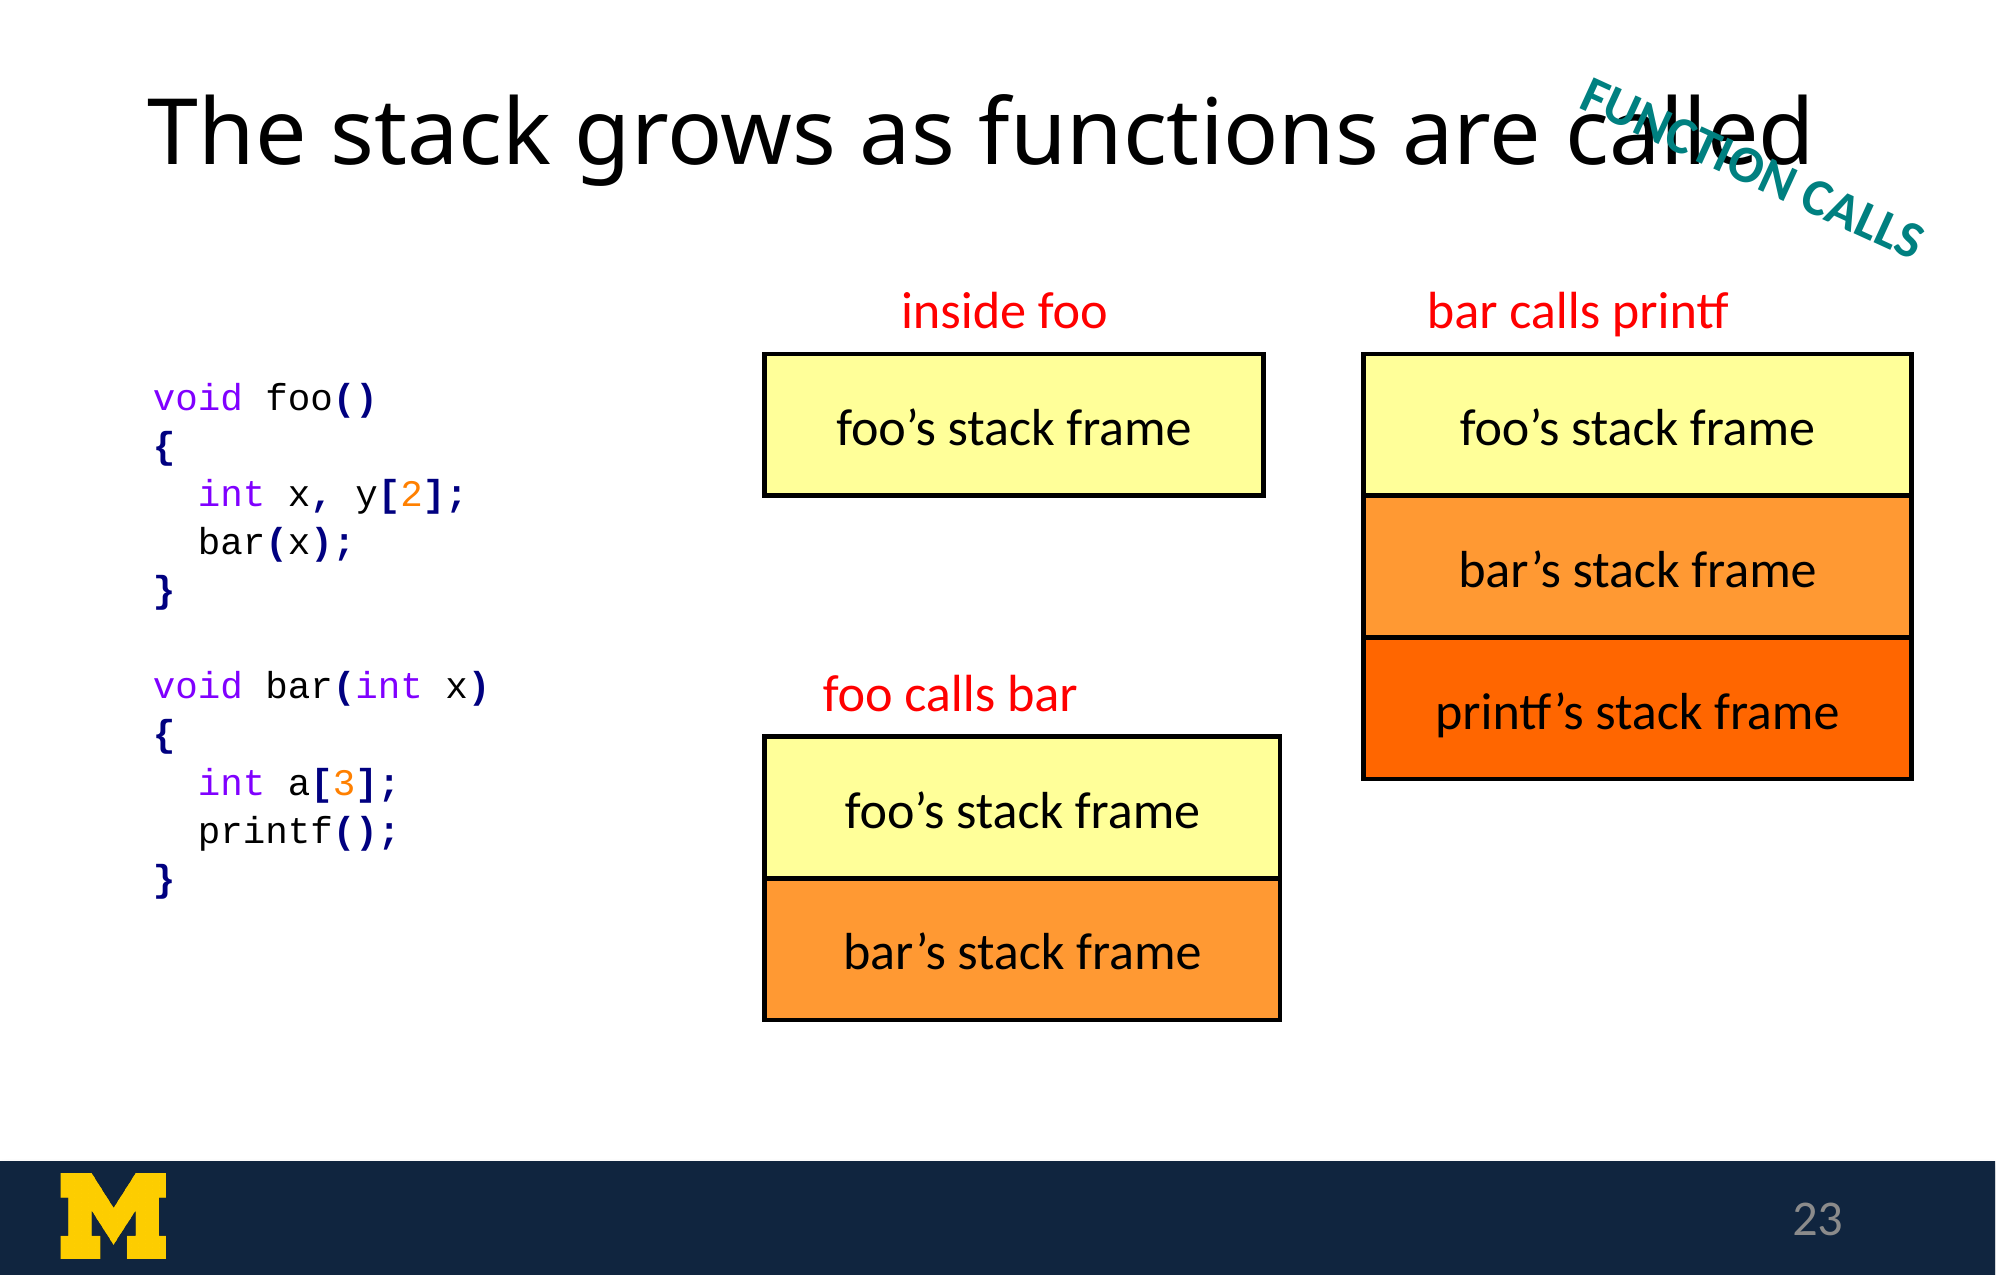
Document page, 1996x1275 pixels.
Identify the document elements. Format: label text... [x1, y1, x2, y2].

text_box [764, 269, 1264, 496]
text_box void foo() { int x, y[2]; bar(x); } void bar(int x) { int a[3]; printf(); } [134, 360, 634, 957]
slide_number 23 [1408, 1181, 1858, 1250]
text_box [1363, 269, 1912, 780]
title The stack grows as functions are called [132, 56, 1759, 213]
title The stack grows as functions are called [1617, 56, 1879, 176]
text_box FUNCTION CALLS [1552, 43, 1957, 287]
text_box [764, 651, 1281, 1020]
